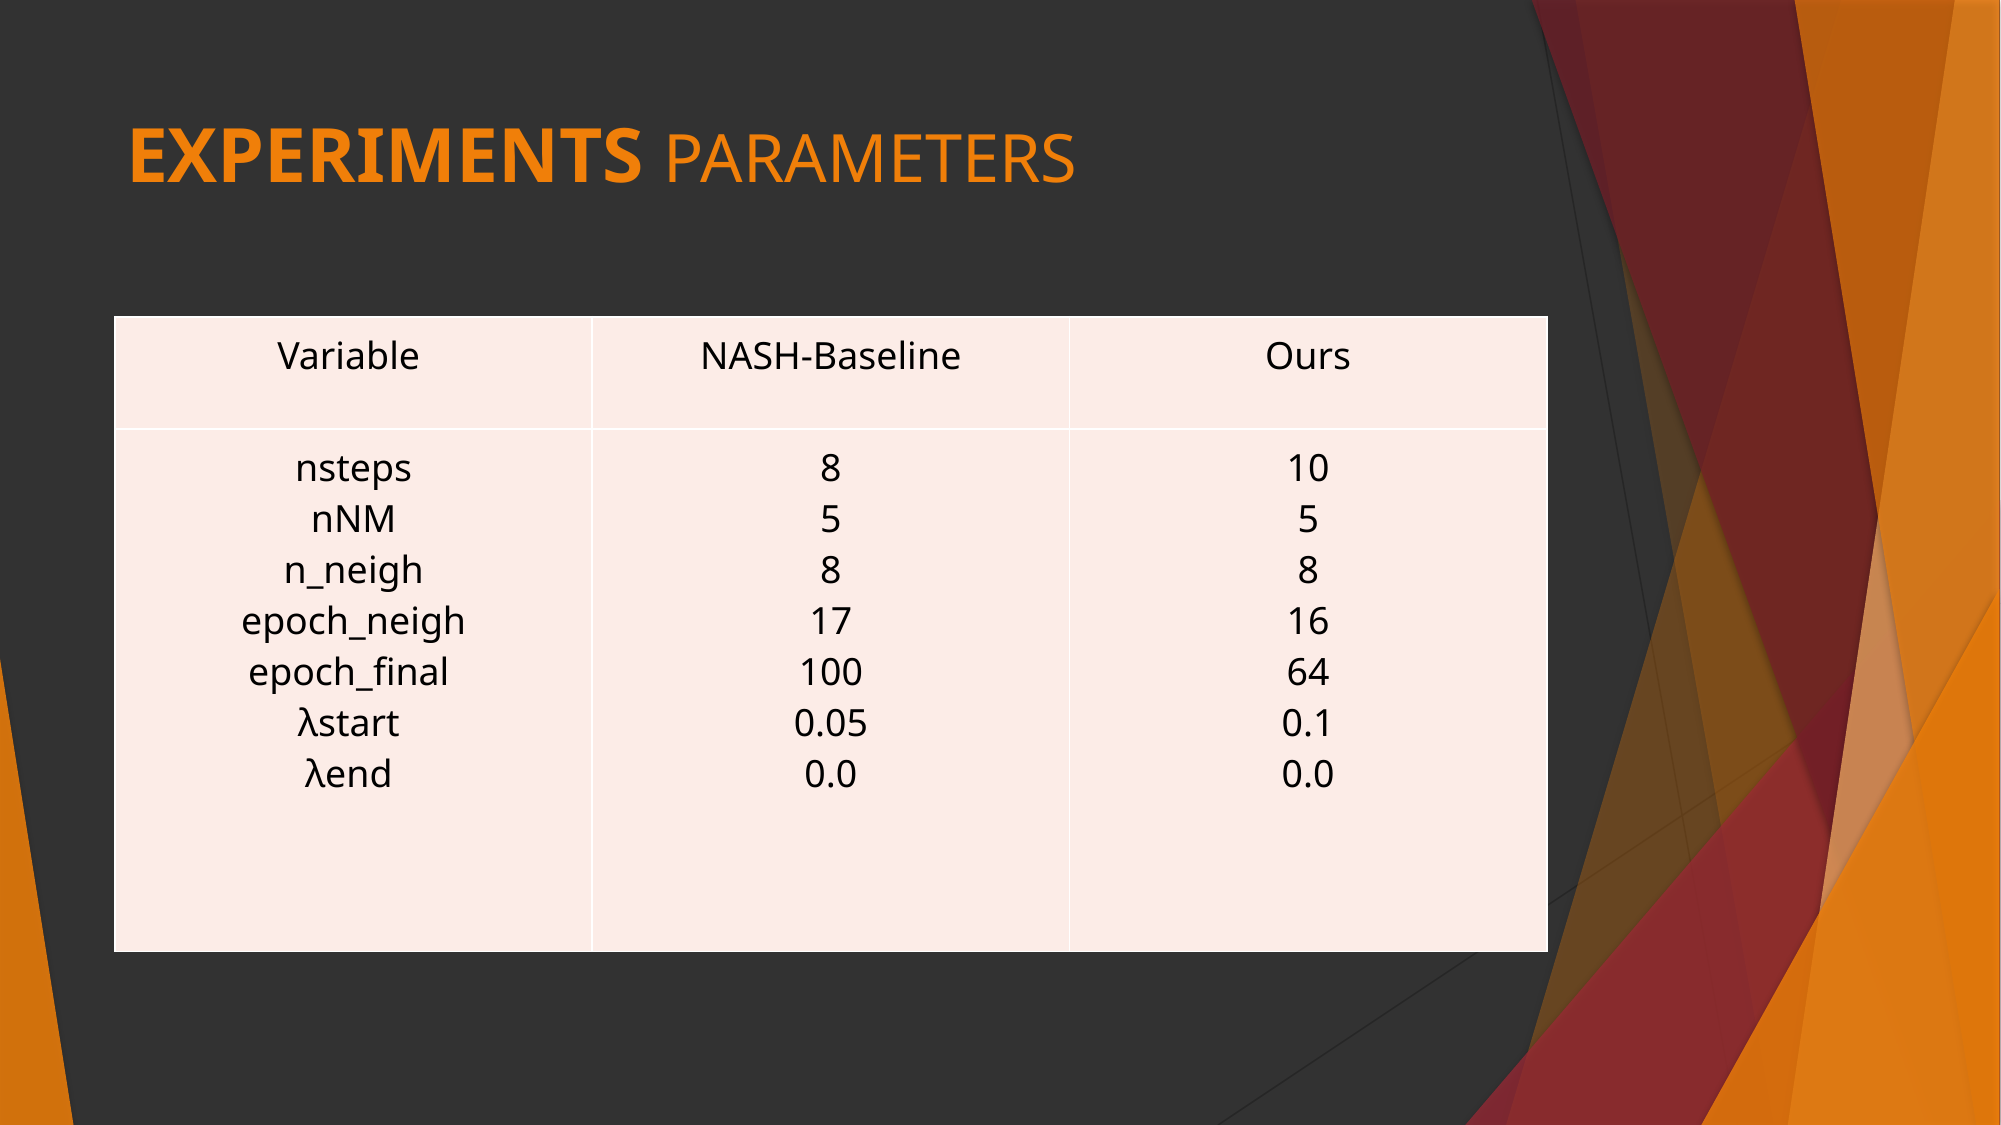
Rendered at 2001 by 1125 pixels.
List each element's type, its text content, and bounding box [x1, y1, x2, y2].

table_cell 10 5 8 16 64 0.1 0.0 [1070, 430, 1546, 951]
table_header NASH-Baseline [593, 318, 1069, 428]
table_cell 8 5 8 17 100 0.05 0.0 [593, 430, 1069, 951]
table_header Ours [1070, 318, 1546, 428]
title EXPERIMENTS PARAMETERS [111, 99, 1767, 317]
table_cell nsteps nNM n_neigh epoch_neigh epoch_final λstart λend [116, 430, 591, 951]
table_header Variable [116, 318, 591, 428]
